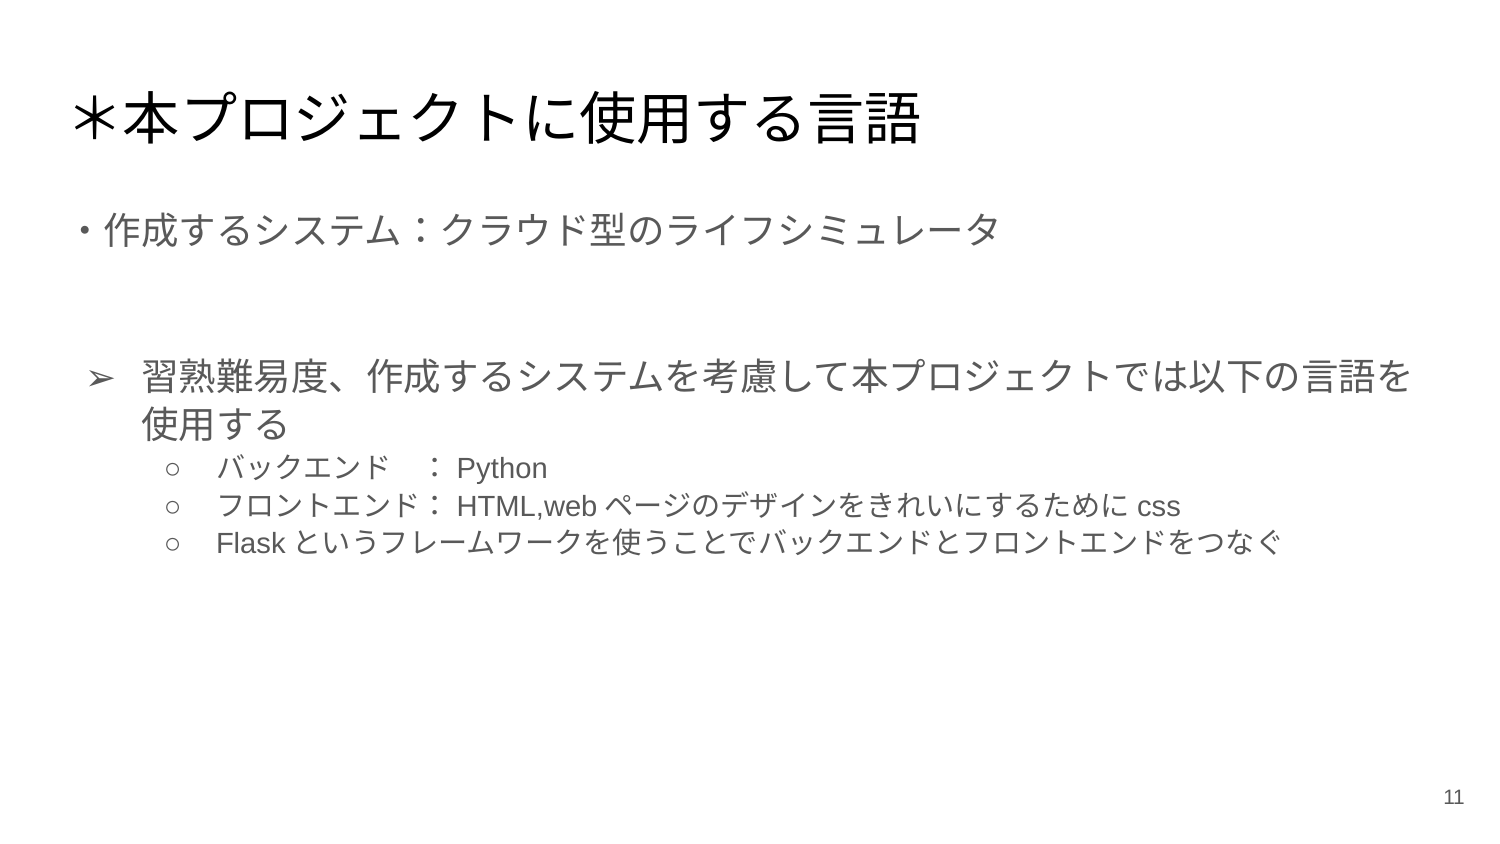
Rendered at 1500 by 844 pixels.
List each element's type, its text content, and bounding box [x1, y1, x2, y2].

slide_number 11 [1389, 764, 1480, 830]
title ＊本プロジェクトに使用する言語 [51, 72, 1449, 167]
list ・作成するシステム：クラウド型のライフシミュレータ 習熟難易度、作成するシステムを考慮して本プロジェクトでは以下の言語を使用する バックエンド ：Python フロントエンド：HTML,webページのデザインをきれいにするためにcss Flaskというフレームワークを使うことでバックエンドとフロントエンドをつなぐ [51, 189, 1449, 734]
